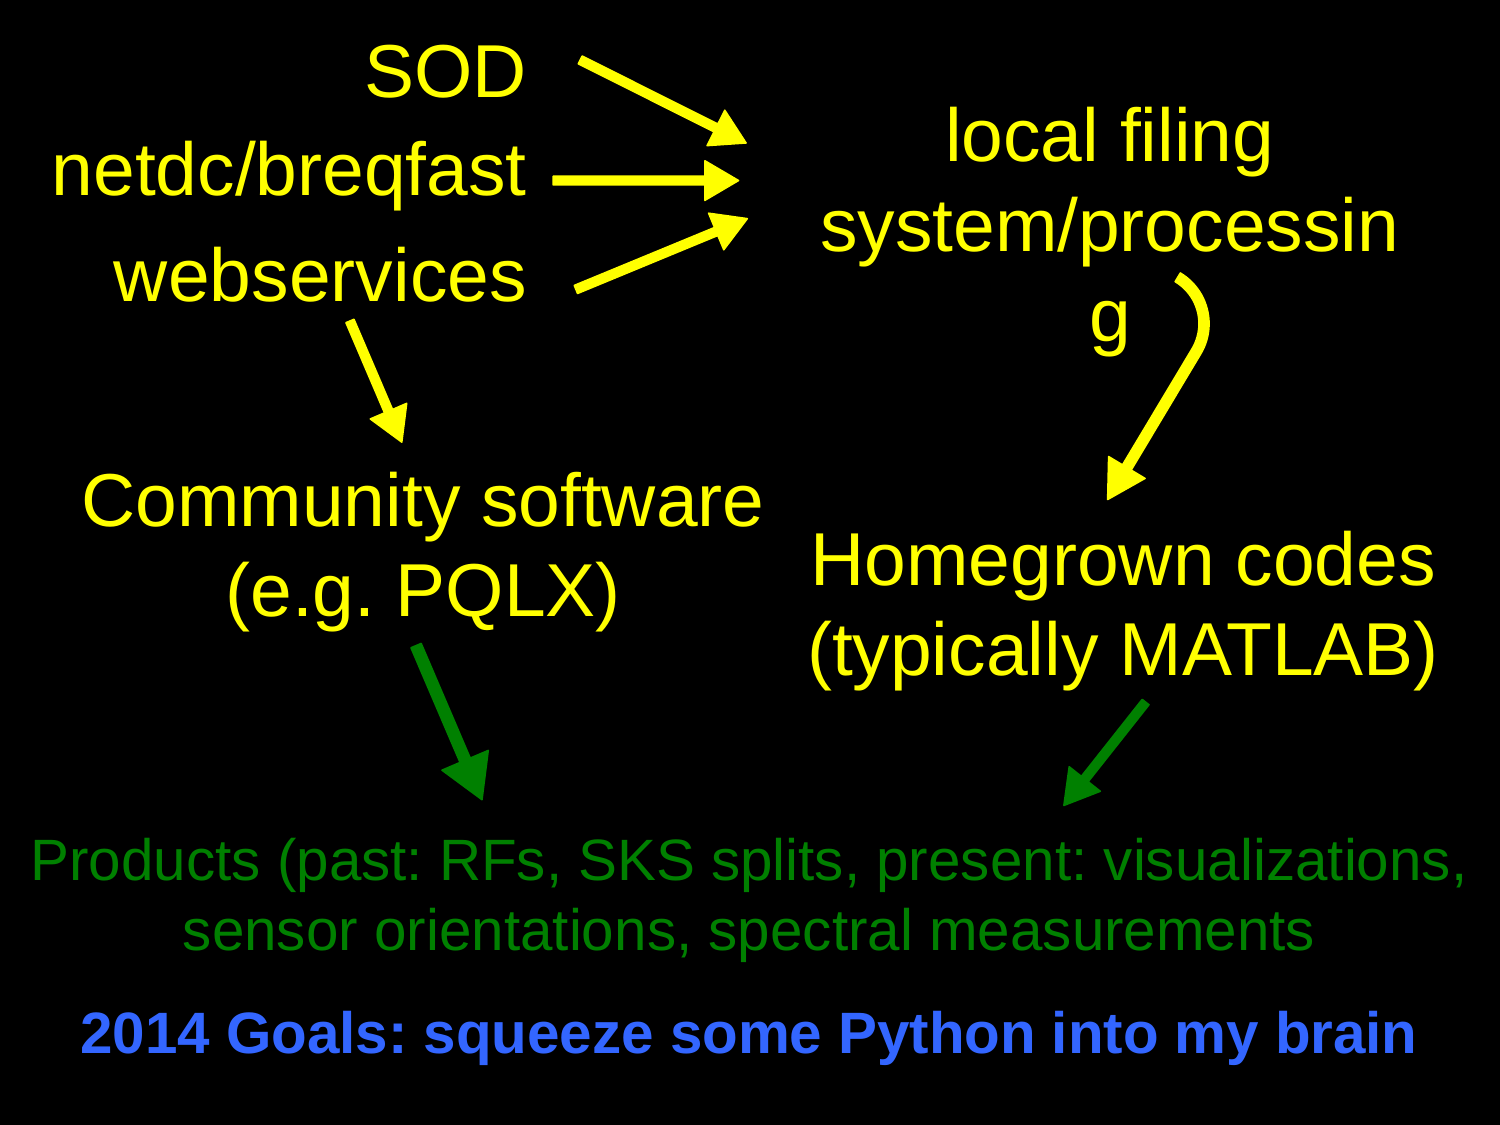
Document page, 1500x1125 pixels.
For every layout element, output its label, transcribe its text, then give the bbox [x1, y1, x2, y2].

text_box Community software (e.g. PQLX) [0, 444, 847, 640]
text_box webservices [59, 219, 542, 324]
text_box [345, 318, 408, 443]
text_box [552, 160, 740, 202]
text_box [1106, 272, 1210, 501]
text_box 2014 Goals: squeeze some Python into my brain [0, 987, 1500, 1073]
text_box Products (past: RFs, SKS splits, present: visualizations, sensor orientations, spectral measurements [0, 814, 1500, 970]
text_box [410, 642, 490, 801]
text_box local filing system/processing [785, 79, 1435, 364]
text_box netdc/breqfast [28, 113, 542, 218]
text_box Homegrown codes (typically MATLAB) [765, 502, 1481, 698]
text_box [573, 212, 749, 295]
text_box [577, 55, 747, 147]
text_box SOD [331, 15, 542, 113]
text_box [1063, 698, 1150, 807]
